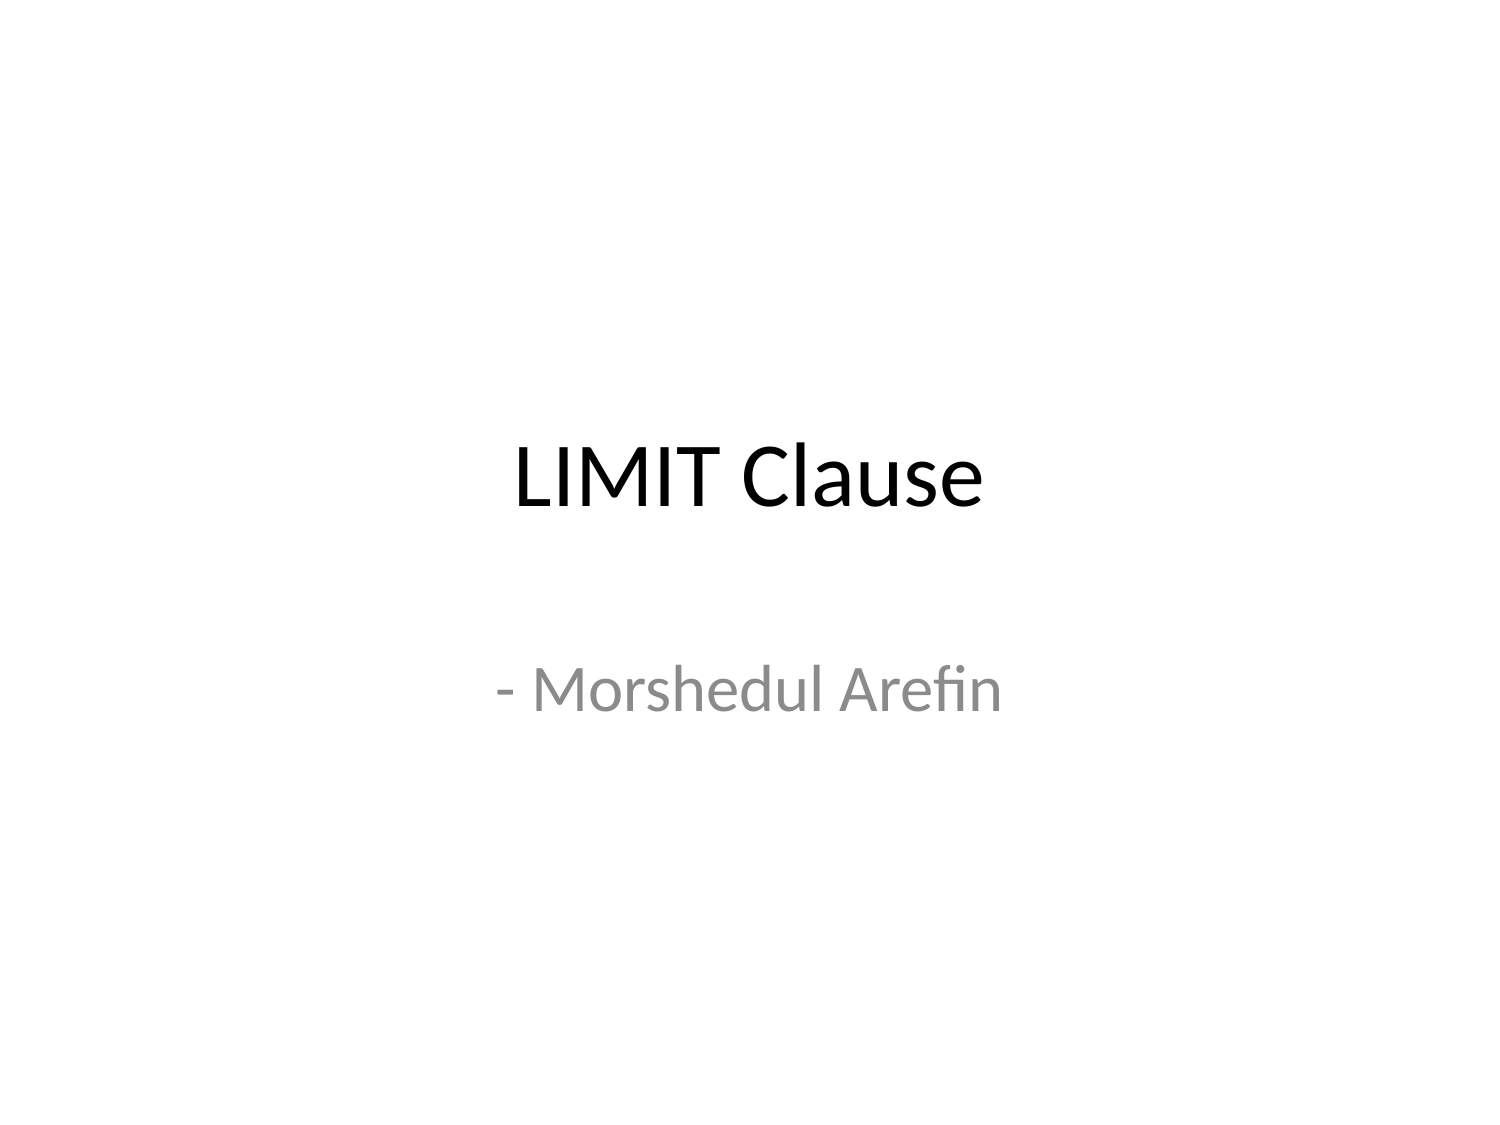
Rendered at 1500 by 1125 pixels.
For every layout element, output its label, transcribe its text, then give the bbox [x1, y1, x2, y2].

title LIMIT Clause [112, 349, 1388, 591]
subtitle - Morshedul Arefin [225, 637, 1275, 925]
